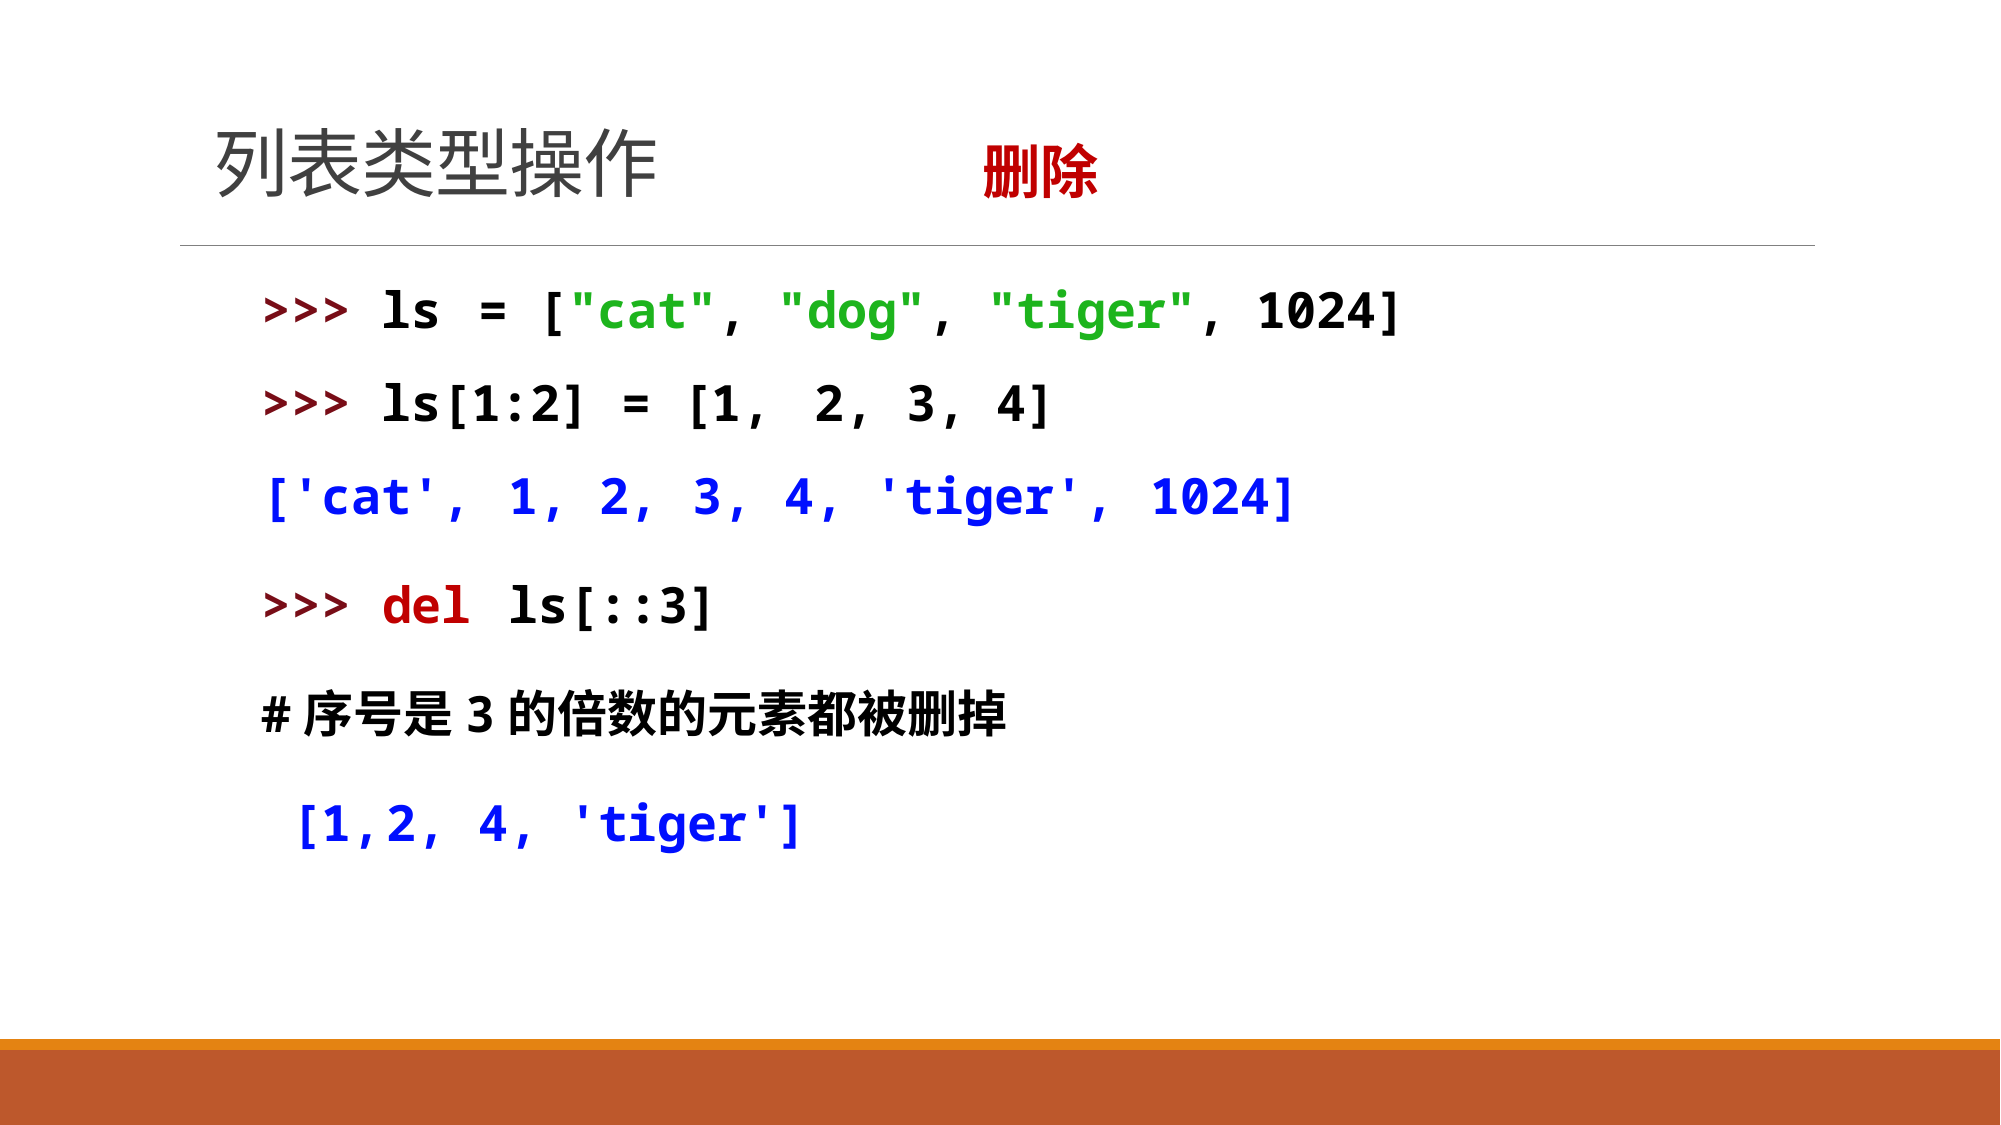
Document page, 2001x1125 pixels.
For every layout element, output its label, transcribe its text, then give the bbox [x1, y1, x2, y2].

title 列表类型操作 [210, 114, 1041, 305]
text_box >>> ls = ["cat", "dog", "tiger", 1024] >>> ls[1:2] = [1, 2, 3, 4] ['cat', 1, 2, 3, 4, 'tiger', 1024] >>> del ls[::3] #序号是3的倍数的元素都被删掉 [1, 2, 4, 'tiger'] [259, 241, 1823, 852]
text_box 删除 [967, 128, 1114, 213]
